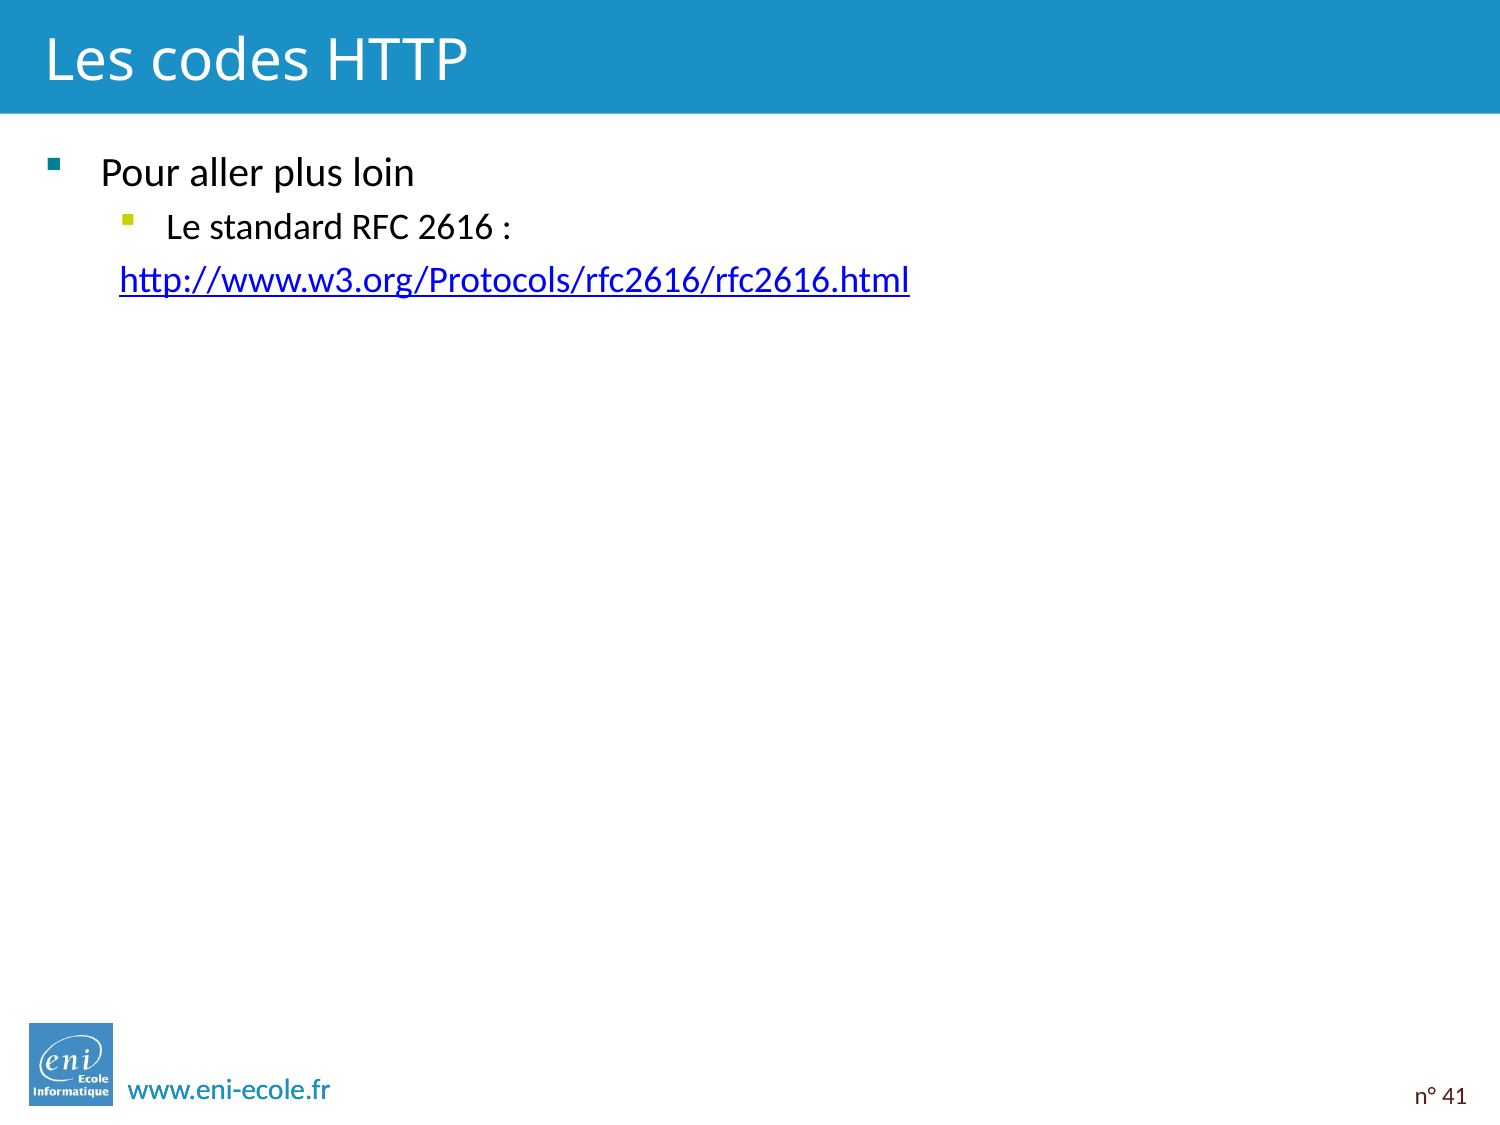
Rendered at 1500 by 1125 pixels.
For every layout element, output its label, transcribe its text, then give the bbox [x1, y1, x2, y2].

picture [29, 1023, 113, 1106]
title Les codes HTTP [29, 0, 1483, 114]
list Pour aller plus loin Le standard RFC 2616 : http://www.w3.org/Protocols/rfc2616/rfc2616.html [29, 137, 1483, 1012]
